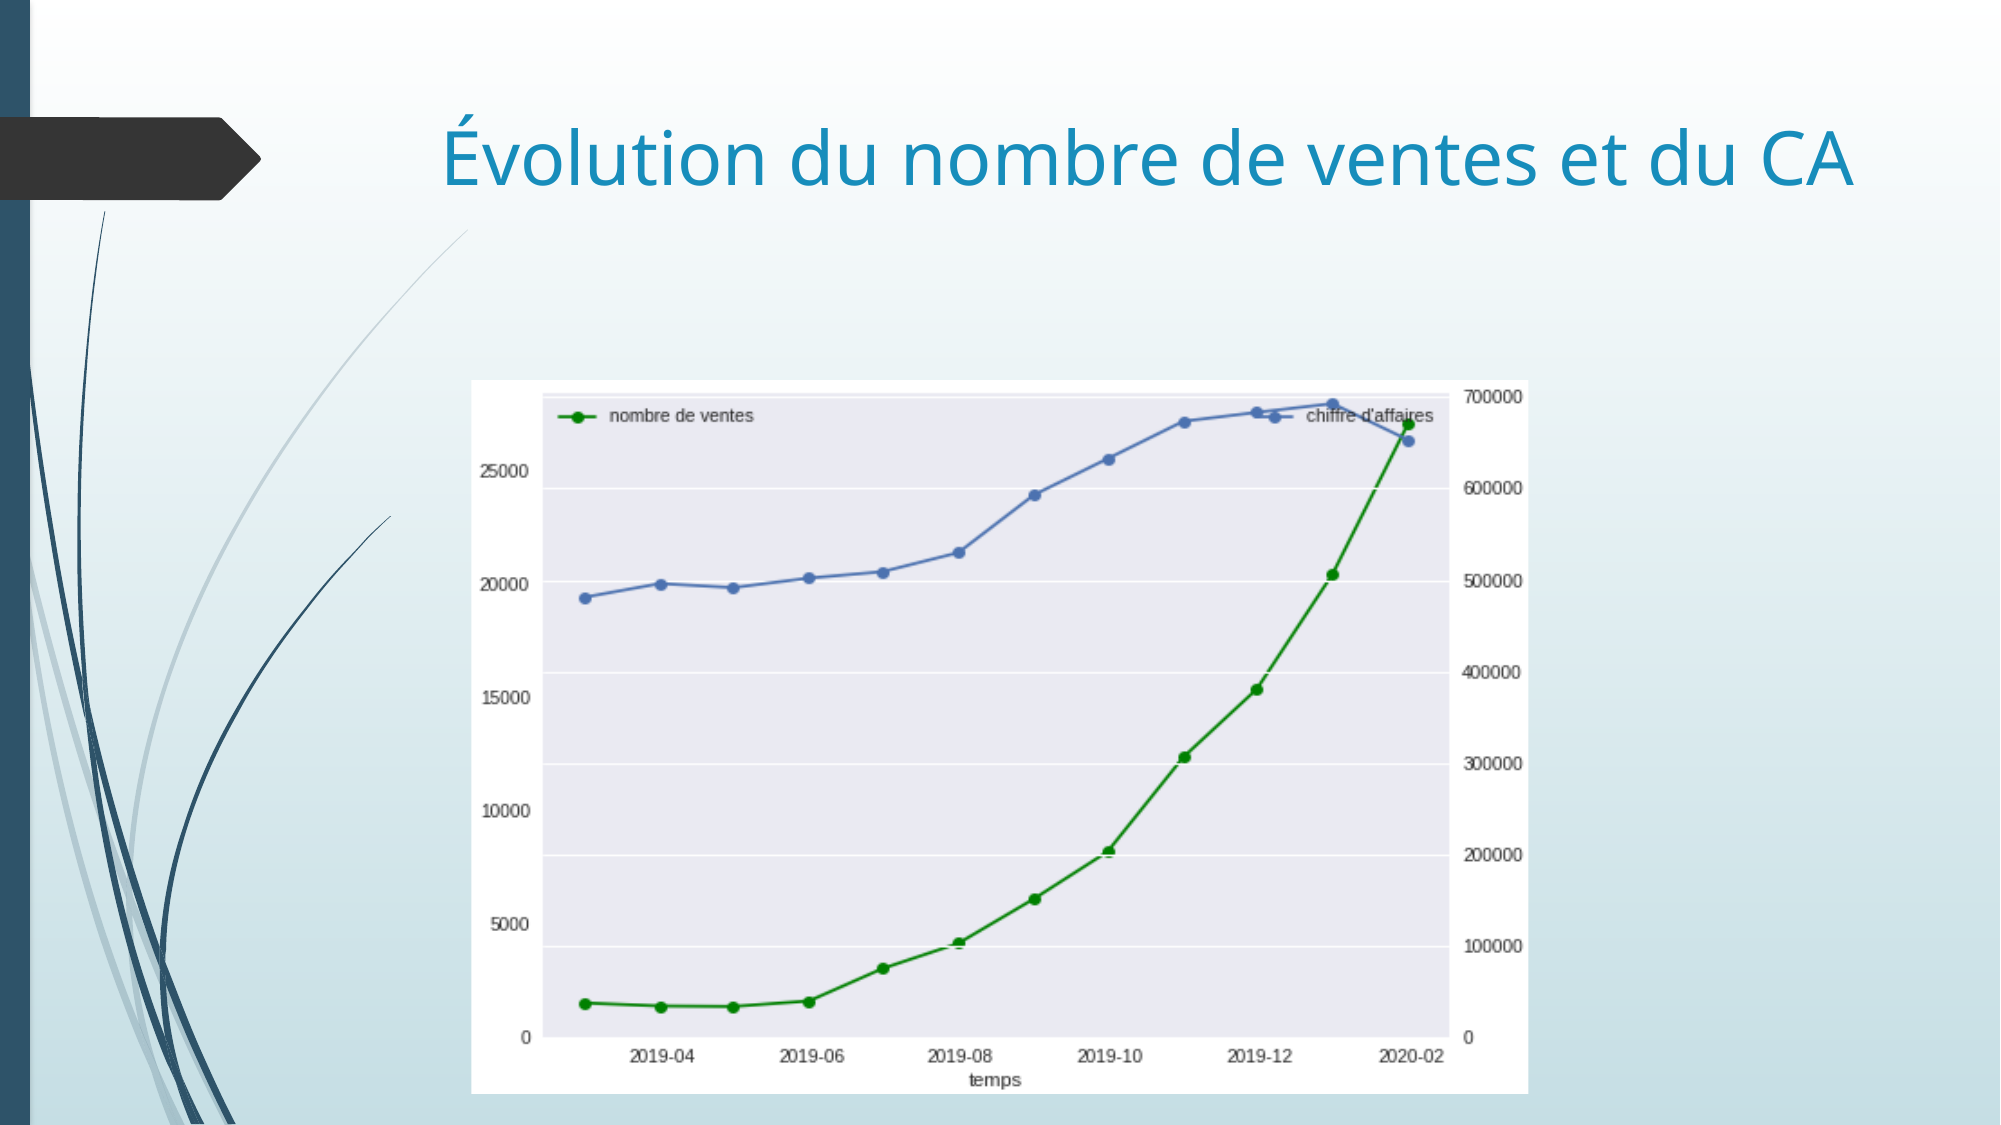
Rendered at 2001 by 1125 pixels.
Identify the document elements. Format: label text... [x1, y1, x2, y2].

title Évolution du nombre de ventes et du CA [425, 102, 1888, 313]
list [471, 379, 1529, 1094]
